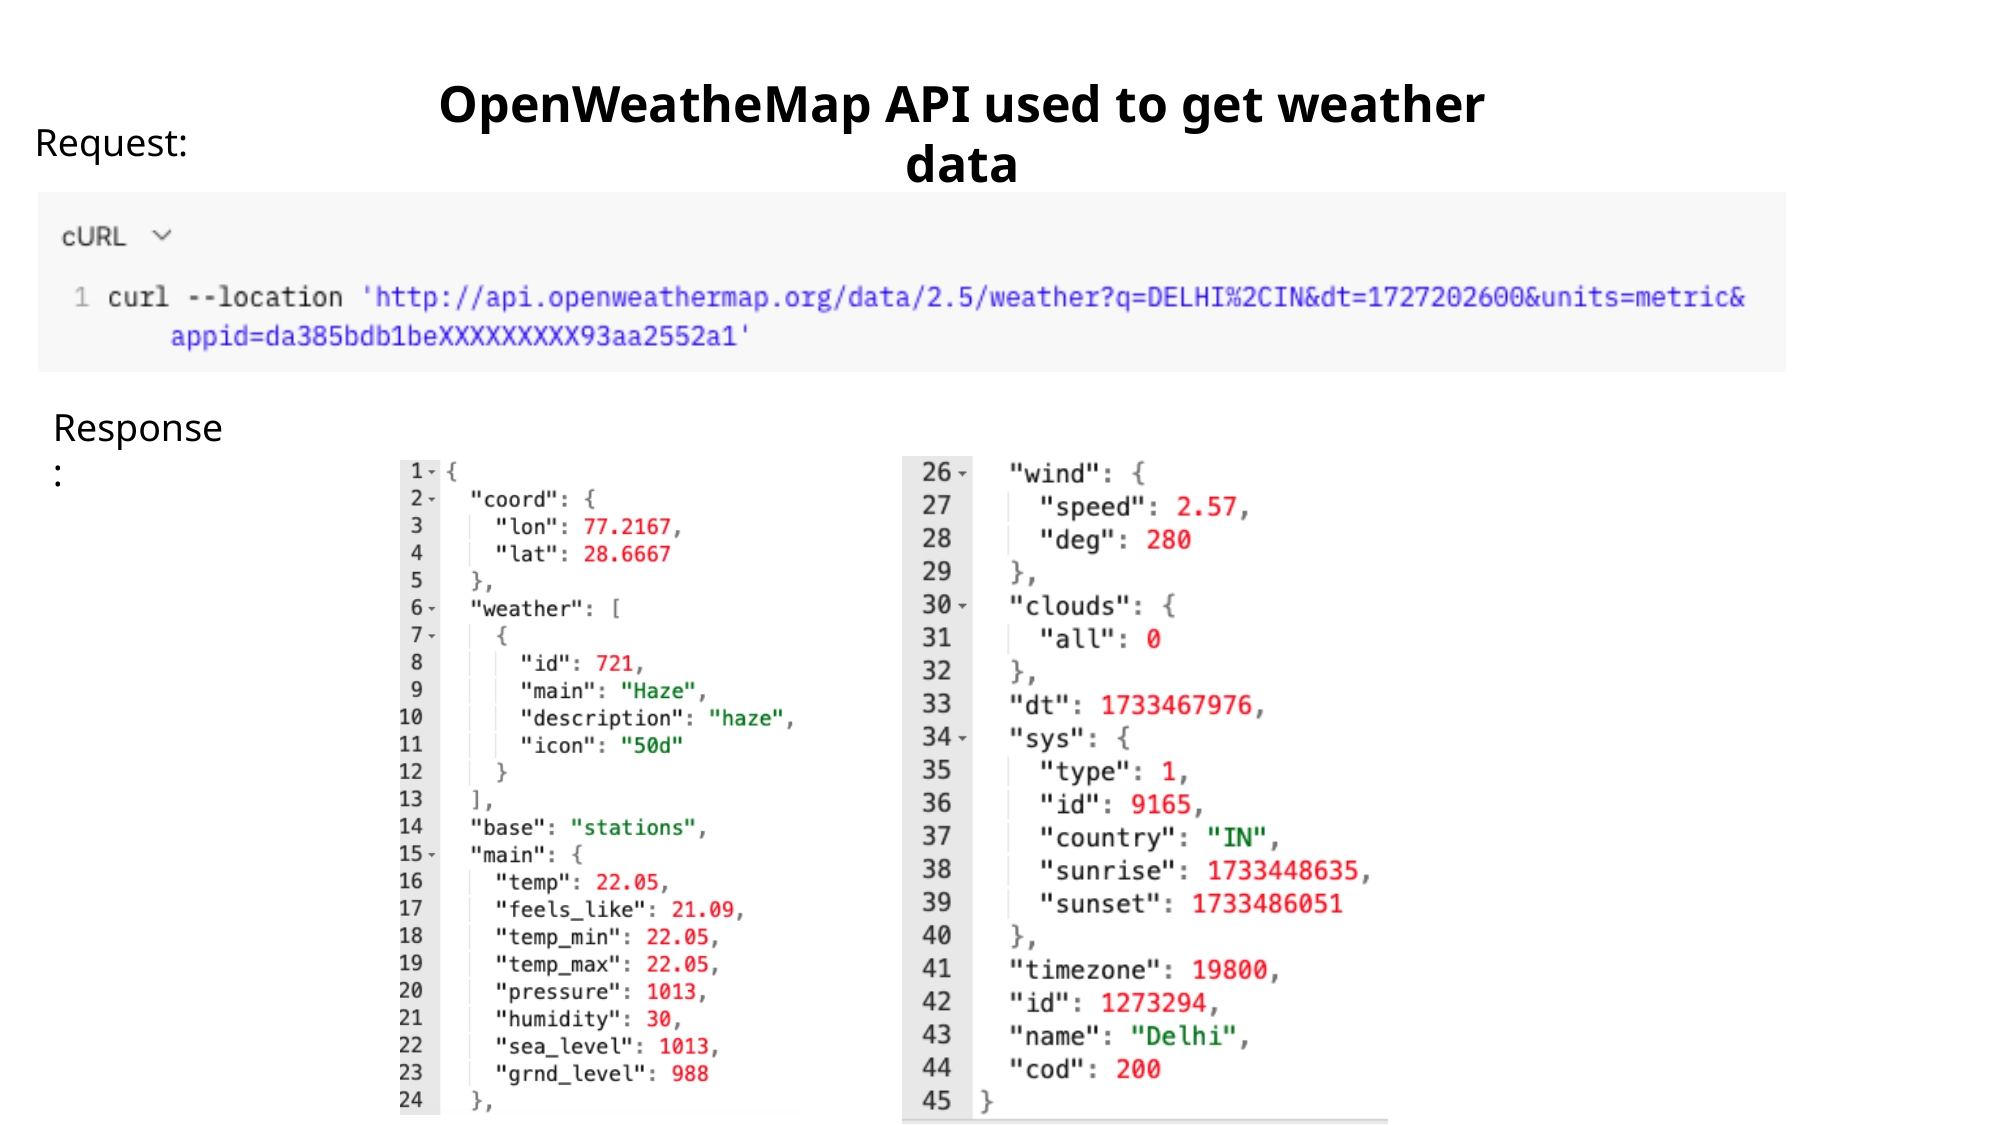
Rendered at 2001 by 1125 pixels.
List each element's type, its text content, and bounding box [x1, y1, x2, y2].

text_box OpenWeatheMap API used to get weather data [400, 65, 1526, 191]
picture [399, 459, 805, 1115]
text_box Request: [19, 111, 228, 172]
text_box Response: [38, 396, 246, 501]
picture [37, 191, 1787, 373]
picture [902, 456, 1388, 1125]
